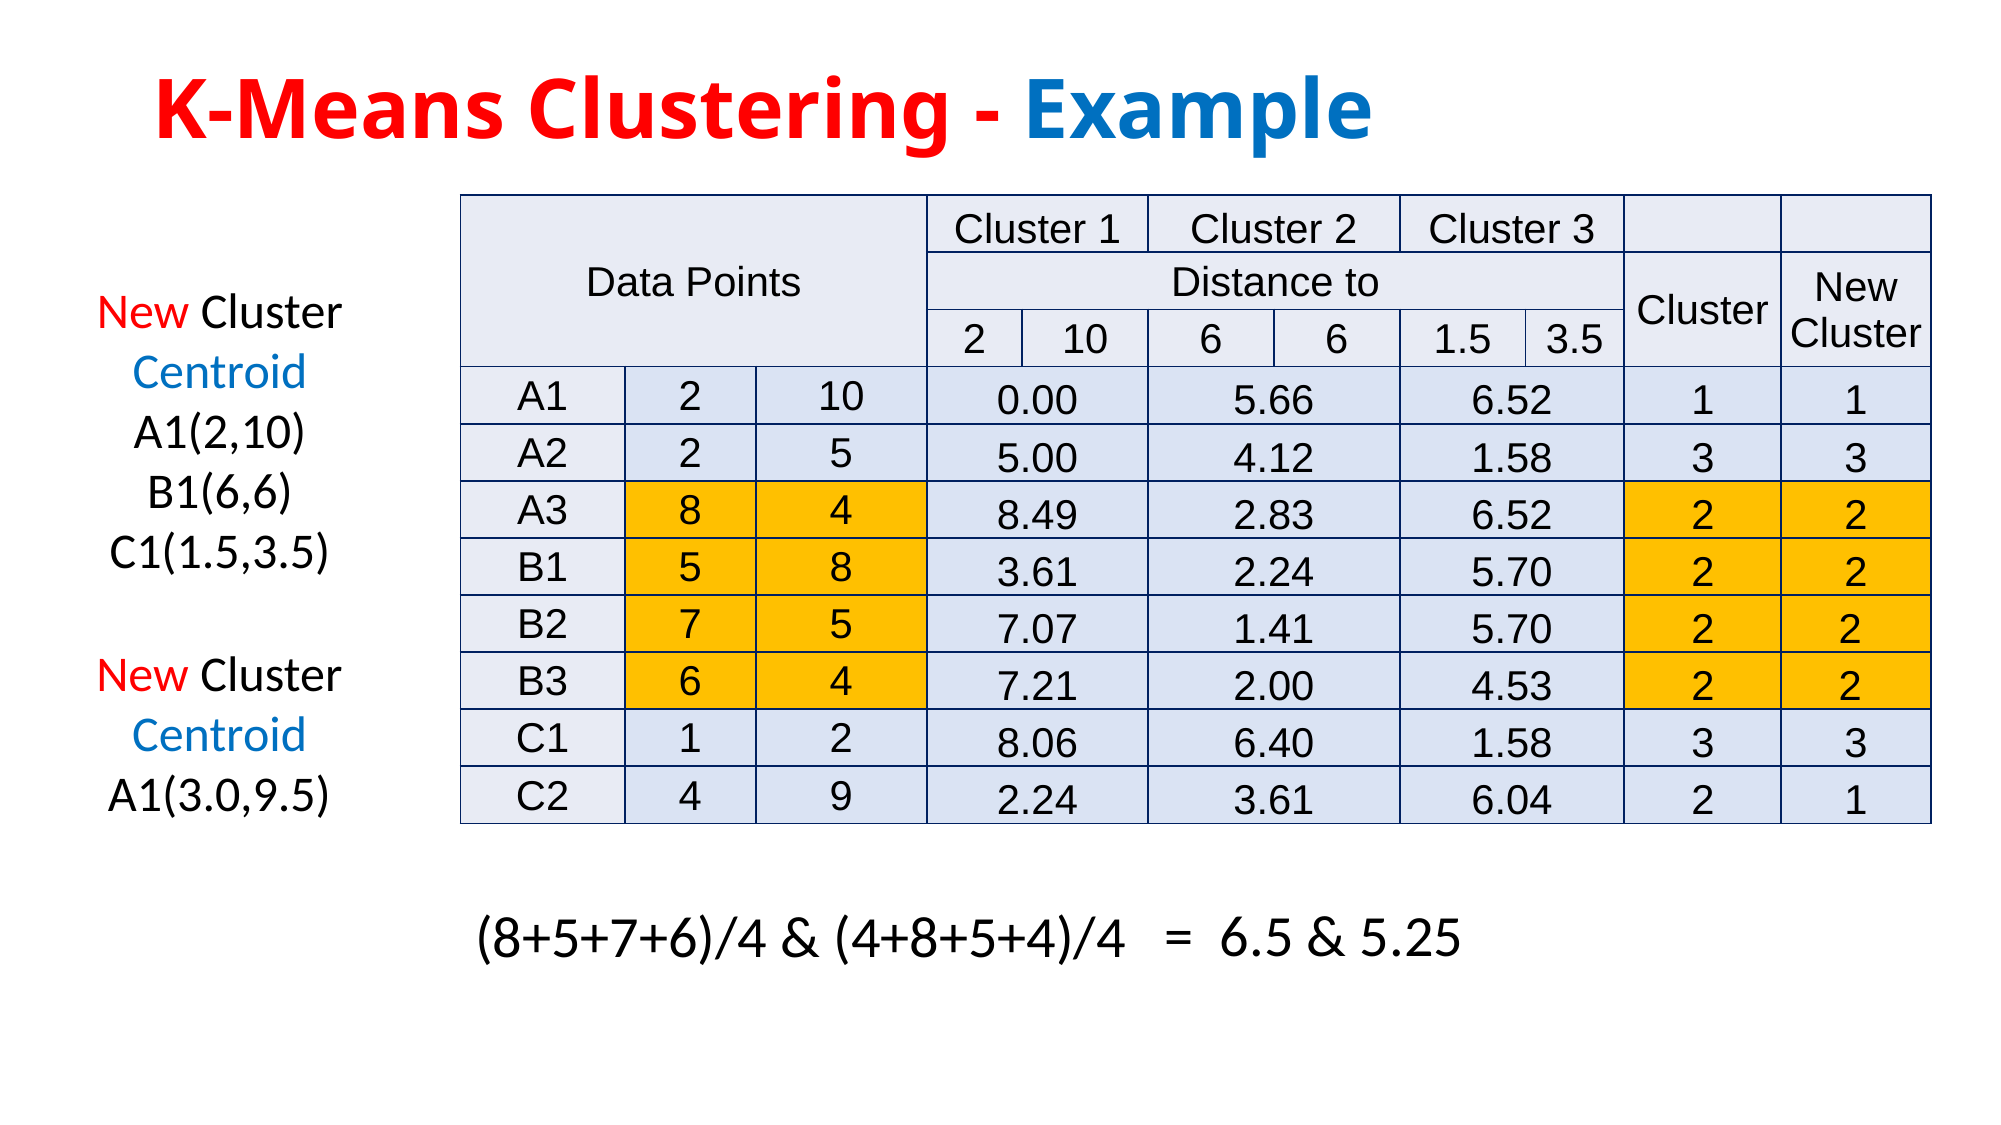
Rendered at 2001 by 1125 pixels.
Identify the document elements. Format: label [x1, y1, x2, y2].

table_cell [928, 653, 1147, 708]
table_cell [1782, 596, 1930, 651]
table_cell [928, 253, 1623, 309]
text_box [460, 890, 1479, 977]
table_cell [626, 367, 755, 423]
table_cell [461, 482, 624, 537]
table_cell [1782, 710, 1930, 765]
table_cell [1625, 710, 1780, 765]
table_cell [461, 425, 624, 480]
table_cell [1149, 482, 1399, 537]
table_cell [1625, 767, 1780, 823]
table_cell [757, 482, 926, 537]
table_cell [1401, 653, 1623, 708]
table_cell [1401, 596, 1623, 651]
table_cell [626, 767, 755, 823]
table_cell [928, 767, 1147, 823]
table_cell [1149, 653, 1399, 708]
table_cell [928, 367, 1147, 423]
table_cell [1149, 367, 1399, 423]
table_cell [1782, 767, 1930, 823]
table_cell [928, 310, 1021, 366]
table_cell [757, 425, 926, 480]
table_cell [626, 710, 755, 765]
table_cell [1625, 482, 1780, 537]
table_cell [928, 596, 1147, 651]
table_cell [626, 539, 755, 594]
table_header [1782, 196, 1930, 251]
table_cell [1149, 596, 1399, 651]
table_cell [1149, 539, 1399, 594]
table_cell [1401, 710, 1623, 765]
table_cell [757, 767, 926, 823]
table_header [928, 196, 1147, 251]
table_header [1625, 196, 1780, 251]
table_cell [757, 653, 926, 708]
table_cell [1782, 253, 1930, 366]
table_cell [1149, 425, 1399, 480]
table_cell [1625, 653, 1780, 708]
table_cell [757, 710, 926, 765]
table_cell [461, 767, 624, 823]
table_cell [1782, 539, 1930, 594]
table_cell [461, 539, 624, 594]
table_cell [1149, 767, 1399, 823]
table_cell [1782, 482, 1930, 537]
table_cell [757, 539, 926, 594]
table_cell [757, 367, 926, 423]
table_cell [461, 367, 624, 423]
table_cell [1149, 710, 1399, 765]
title [137, 59, 1863, 165]
table_cell [1023, 310, 1147, 366]
table_cell [1782, 653, 1930, 708]
table_cell [1401, 767, 1623, 823]
table_header [1149, 196, 1399, 251]
table_cell [626, 482, 755, 537]
text_box [68, 271, 372, 949]
table_header [1401, 196, 1623, 251]
table_cell [626, 425, 755, 480]
table_cell [1625, 539, 1780, 594]
table_cell [928, 425, 1147, 480]
table_cell [1782, 367, 1930, 423]
table_cell [928, 482, 1147, 537]
table_cell [1625, 367, 1780, 423]
table_cell [1149, 310, 1273, 366]
table_cell [1625, 596, 1780, 651]
table_cell [928, 710, 1147, 765]
table_cell [1625, 253, 1780, 366]
table_cell [626, 653, 755, 708]
table_cell [1401, 310, 1525, 366]
table_cell [461, 653, 624, 708]
table_cell [461, 710, 624, 765]
table_cell [1526, 310, 1623, 366]
table_cell [1401, 482, 1623, 537]
table_cell [1625, 425, 1780, 480]
table_cell [461, 596, 624, 651]
table_cell [928, 539, 1147, 594]
table_cell [757, 596, 926, 651]
table_cell [626, 596, 755, 651]
table_cell [1401, 539, 1623, 594]
table_cell [1275, 310, 1399, 366]
table_cell [1782, 425, 1930, 480]
table_cell [1401, 425, 1623, 480]
table_header [461, 196, 926, 366]
table_cell [1401, 367, 1623, 423]
